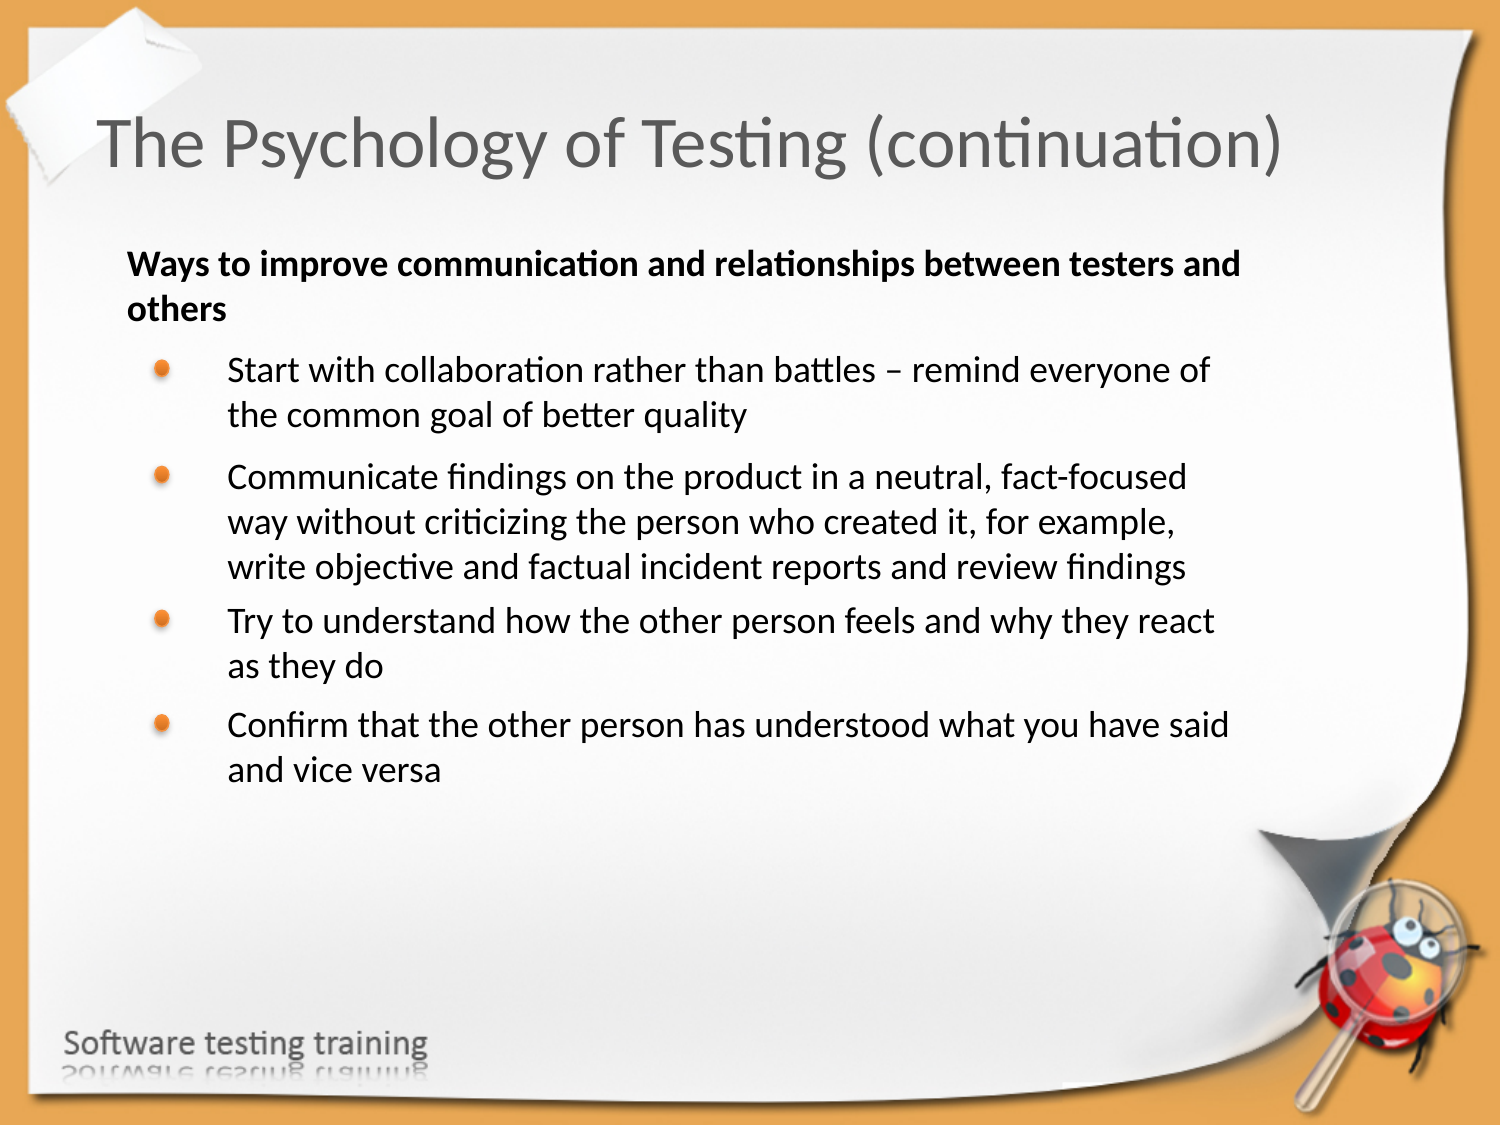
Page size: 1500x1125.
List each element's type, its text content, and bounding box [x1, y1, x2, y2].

text_box [154, 714, 170, 732]
text_box The Psychology of Testing (continuation) [81, 87, 1300, 190]
text_box Confirm that the other person has understood what you have said and vice versa [212, 692, 1270, 798]
picture [0, 0, 1500, 1125]
text_box [154, 465, 170, 484]
text_box [154, 359, 170, 378]
text_box Start with collaboration rather than battles – remind everyone of the common goal of better quality [212, 338, 1270, 443]
text_box Try to understand how the other person feels and why they react as they do [212, 588, 1270, 692]
text_box Communicate findings on the product in a neutral, fact-focused way without criticizing the person who created it, for example, write objective and factual incident reports and review findings [212, 444, 1270, 588]
text_box Ways to improve communication and relationships between testers and others [112, 231, 1288, 337]
text_box [154, 609, 170, 628]
